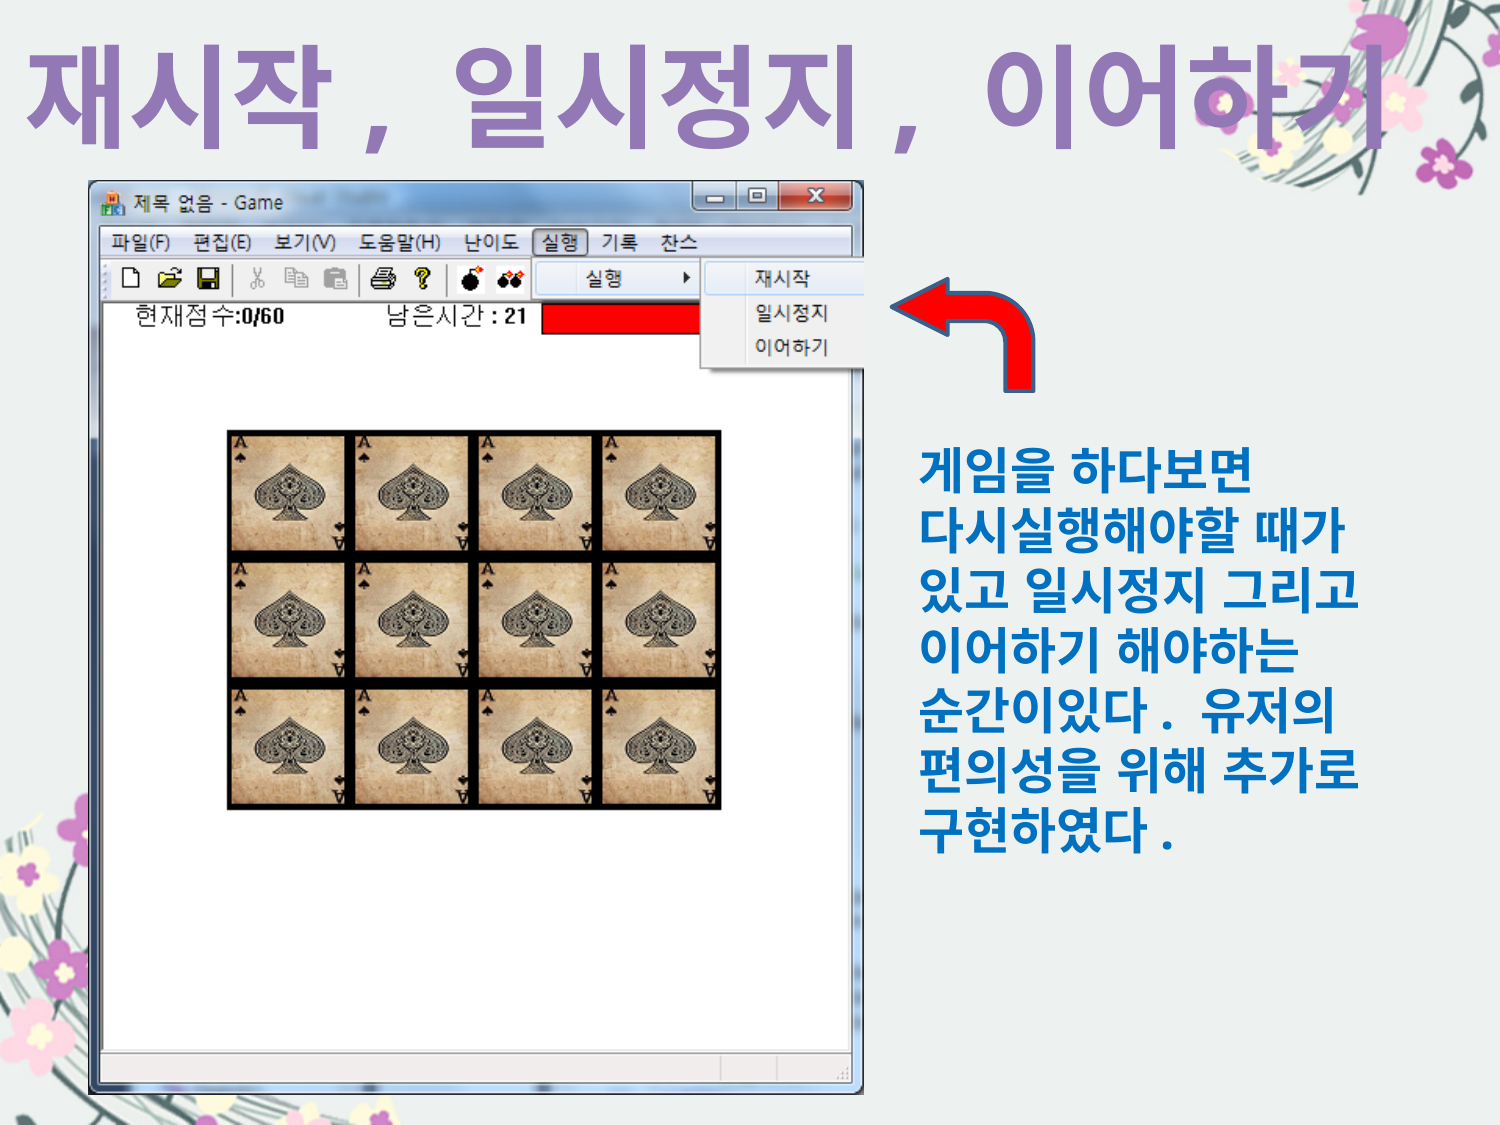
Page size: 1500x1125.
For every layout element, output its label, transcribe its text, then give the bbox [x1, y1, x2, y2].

text_box [889, 277, 1036, 393]
text_box 재시작, 일시정지, 이어하기 [9, 19, 1410, 170]
picture [0, 0, 1500, 1125]
text_box 게임을 하다보면 다시실행해야할 때가 있고 일시정지 그리고 이어하기 해야하는 순간이있다. 유저의 편의성을 위해 추가로 구현하였다. [904, 432, 1459, 868]
